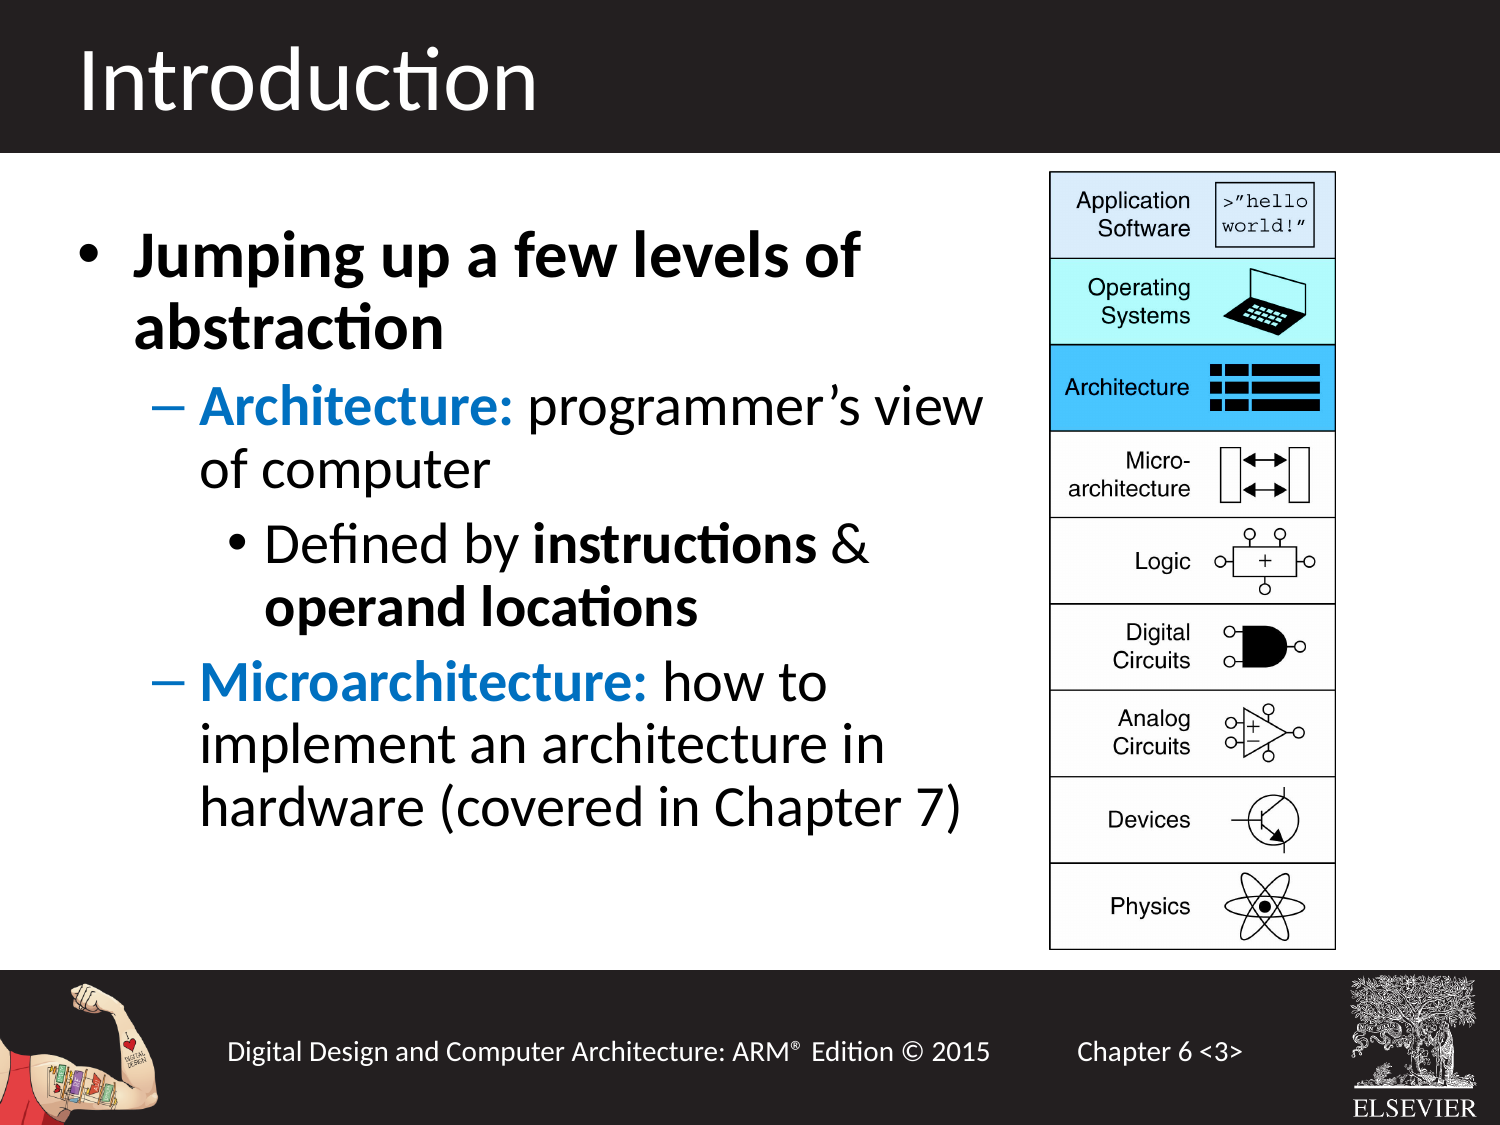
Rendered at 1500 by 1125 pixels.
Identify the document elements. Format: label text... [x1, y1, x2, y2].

picture [1350, 974, 1477, 1117]
list Jumping up a few levels of abstraction Architecture: programmer’s view of computer Defined by instructions & operand locations Microarchitecture: how to implement an architecture in hardware (covered in Chapter 7) [62, 212, 1000, 1025]
picture [0, 979, 163, 1125]
picture [1049, 169, 1337, 951]
text_box Introduction [62, 11, 1363, 136]
